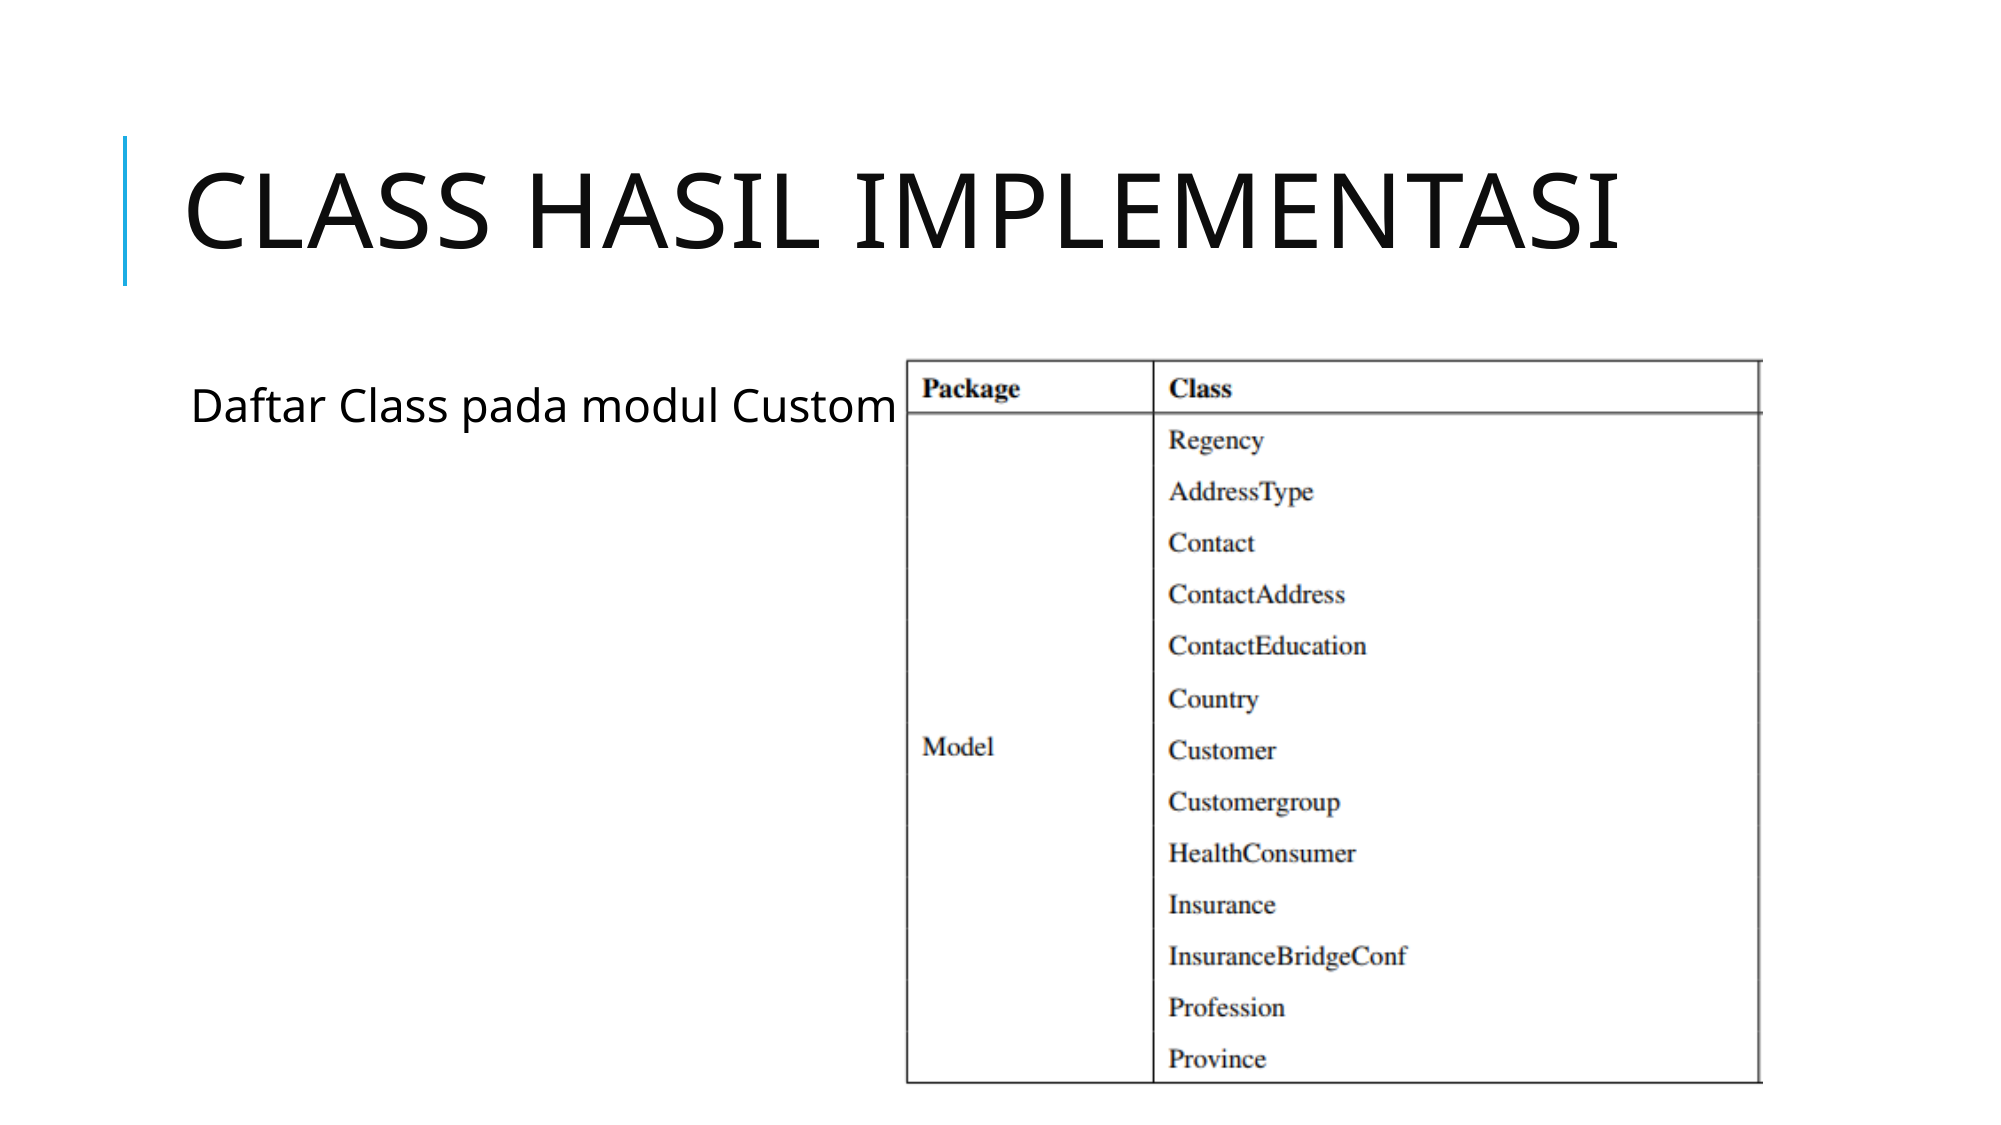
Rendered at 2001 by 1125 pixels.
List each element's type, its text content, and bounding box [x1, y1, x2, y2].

title Class hasil implementasi [168, 96, 1763, 342]
list Daftar Class pada modul Customer [168, 375, 889, 1035]
picture [896, 341, 1763, 1116]
